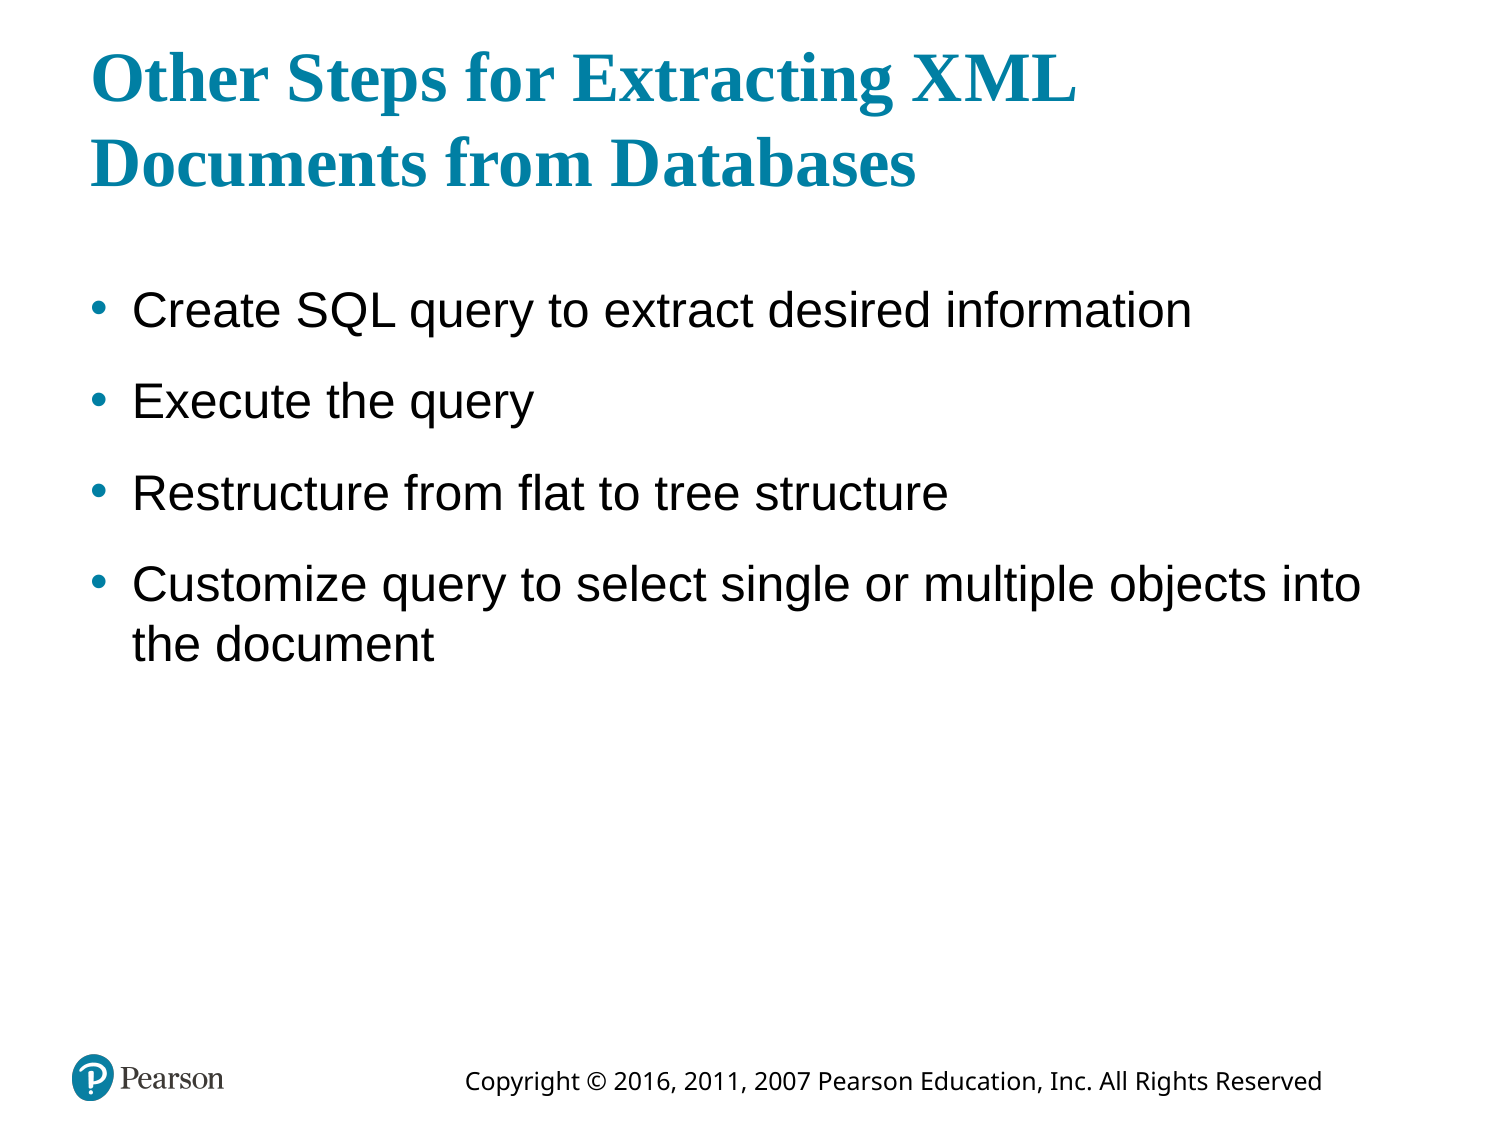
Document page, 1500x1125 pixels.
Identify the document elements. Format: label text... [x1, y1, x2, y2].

title Other Steps for Extracting X M L Documents from Databases [75, 35, 1425, 216]
picture [72, 1087, 83, 1101]
list Create S Q L query to extract desired information Execute the query Restructure from flat to tree structure Customize query to select single or multiple objects into the document [75, 262, 1425, 1005]
picture [98, 1054, 224, 1101]
picture [72, 1054, 88, 1070]
picture [80, 1063, 106, 1088]
